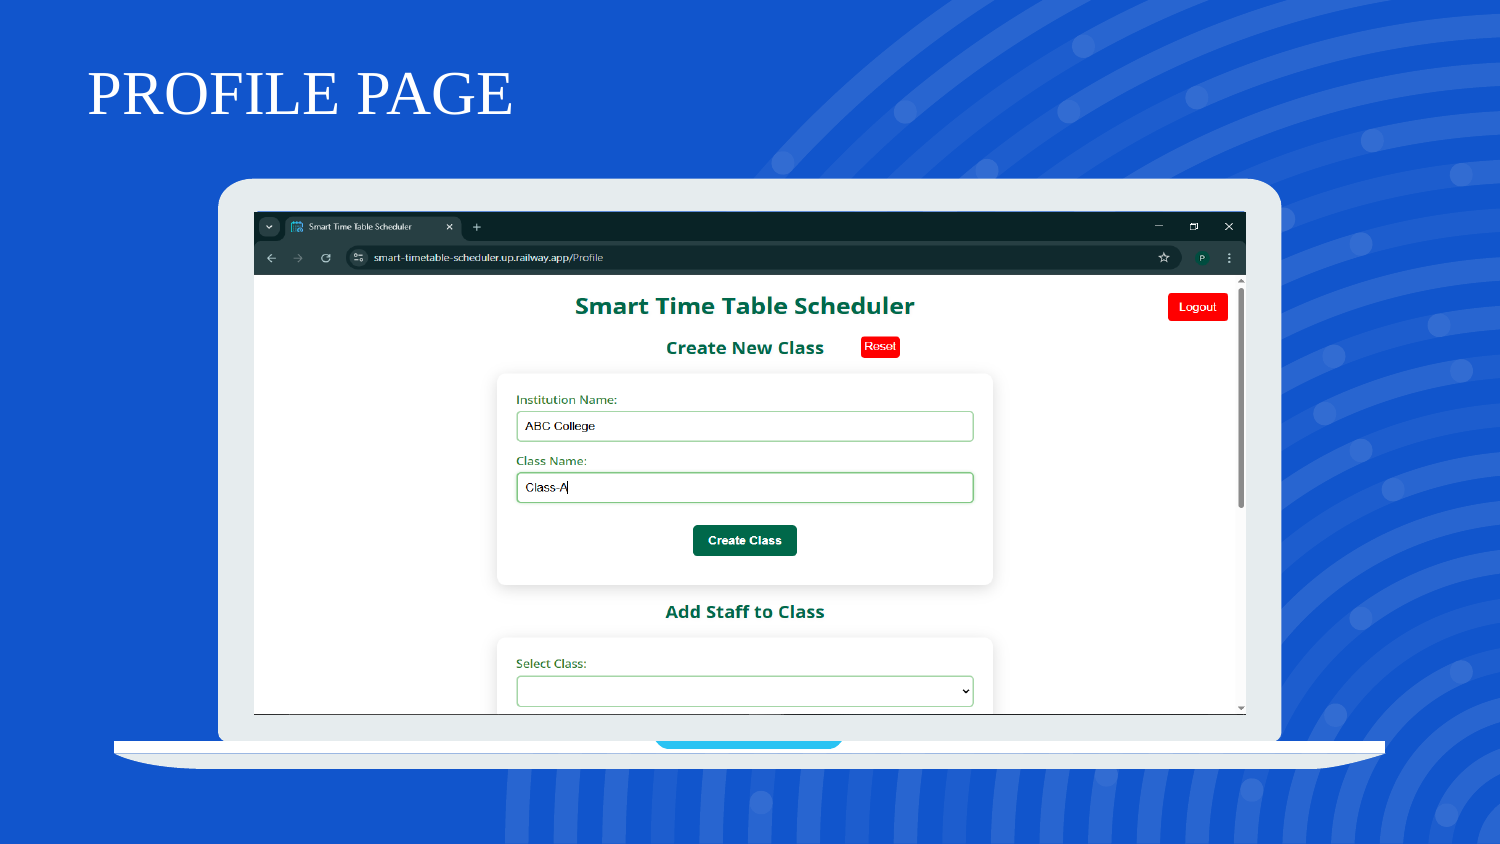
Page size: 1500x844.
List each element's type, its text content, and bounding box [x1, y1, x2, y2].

text_box PROFILE PAGE [73, 37, 665, 133]
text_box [113, 178, 1386, 770]
